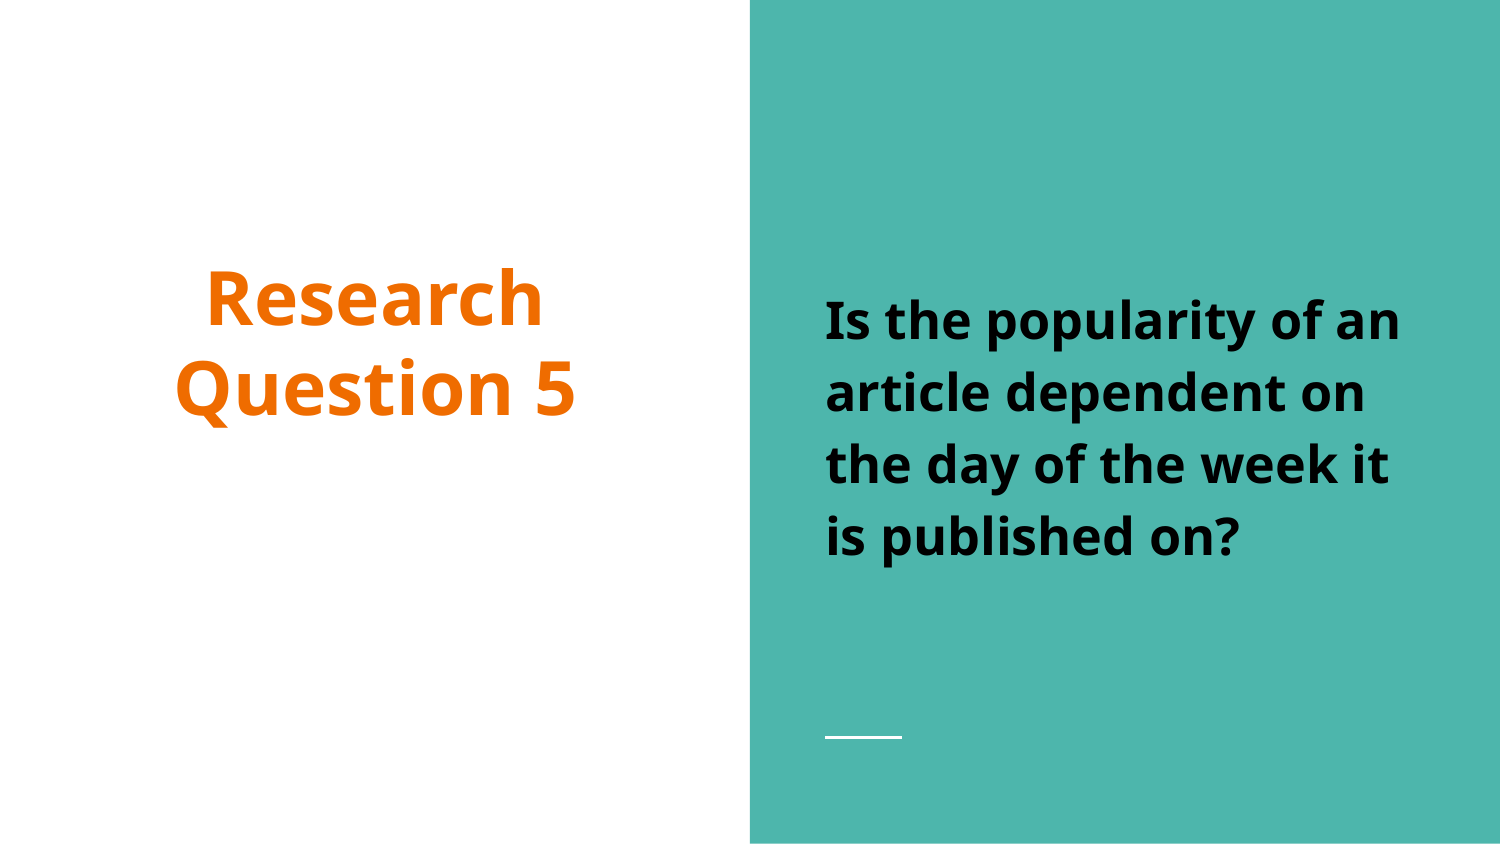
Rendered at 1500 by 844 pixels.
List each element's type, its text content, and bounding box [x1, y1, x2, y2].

title Research Question 5 [43, 170, 708, 446]
list Is the popularity of an article dependent on the day of the week it is published on? [810, 118, 1440, 725]
